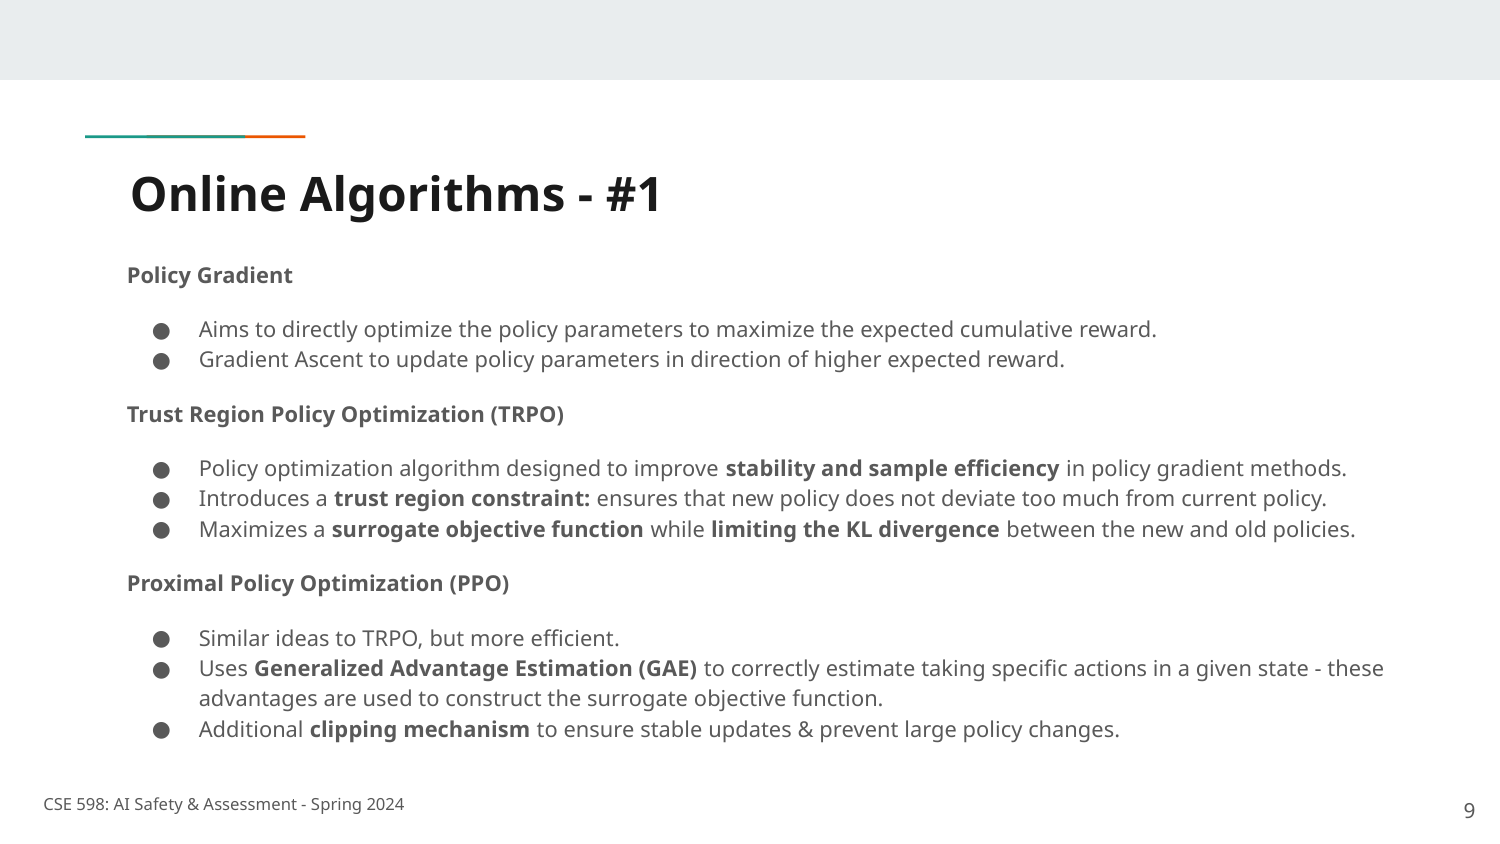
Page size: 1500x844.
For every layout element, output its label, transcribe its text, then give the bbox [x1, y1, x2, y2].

list Policy Gradient Aims to directly optimize the policy parameters to maximize the expected cumulative reward. Gradient Ascent to update policy parameters in direction of higher expected reward. Trust Region Policy Optimization (TRPO) Policy optimization algorithm designed to improve stability and sample efficiency in policy gradient methods. Introduces a trust region constraint: ensures that new policy does not deviate too much from current policy. Maximizes a surrogate objective function while limiting the KL divergence between the new and old policies. Proximal Policy Optimization (PPO) Similar ideas to TRPO, but more efficient. Uses Generalized Advantage Estimation (GAE) to correctly estimate taking specific actions in a given state - these advantages are used to construct the surrogate objective function. Additional clipping mechanism to ensure stable updates & prevent large policy changes. [111, 242, 1420, 764]
title Online Algorithms - #1 [115, 148, 1377, 237]
slide_number ‹#› [1400, 779, 1491, 844]
